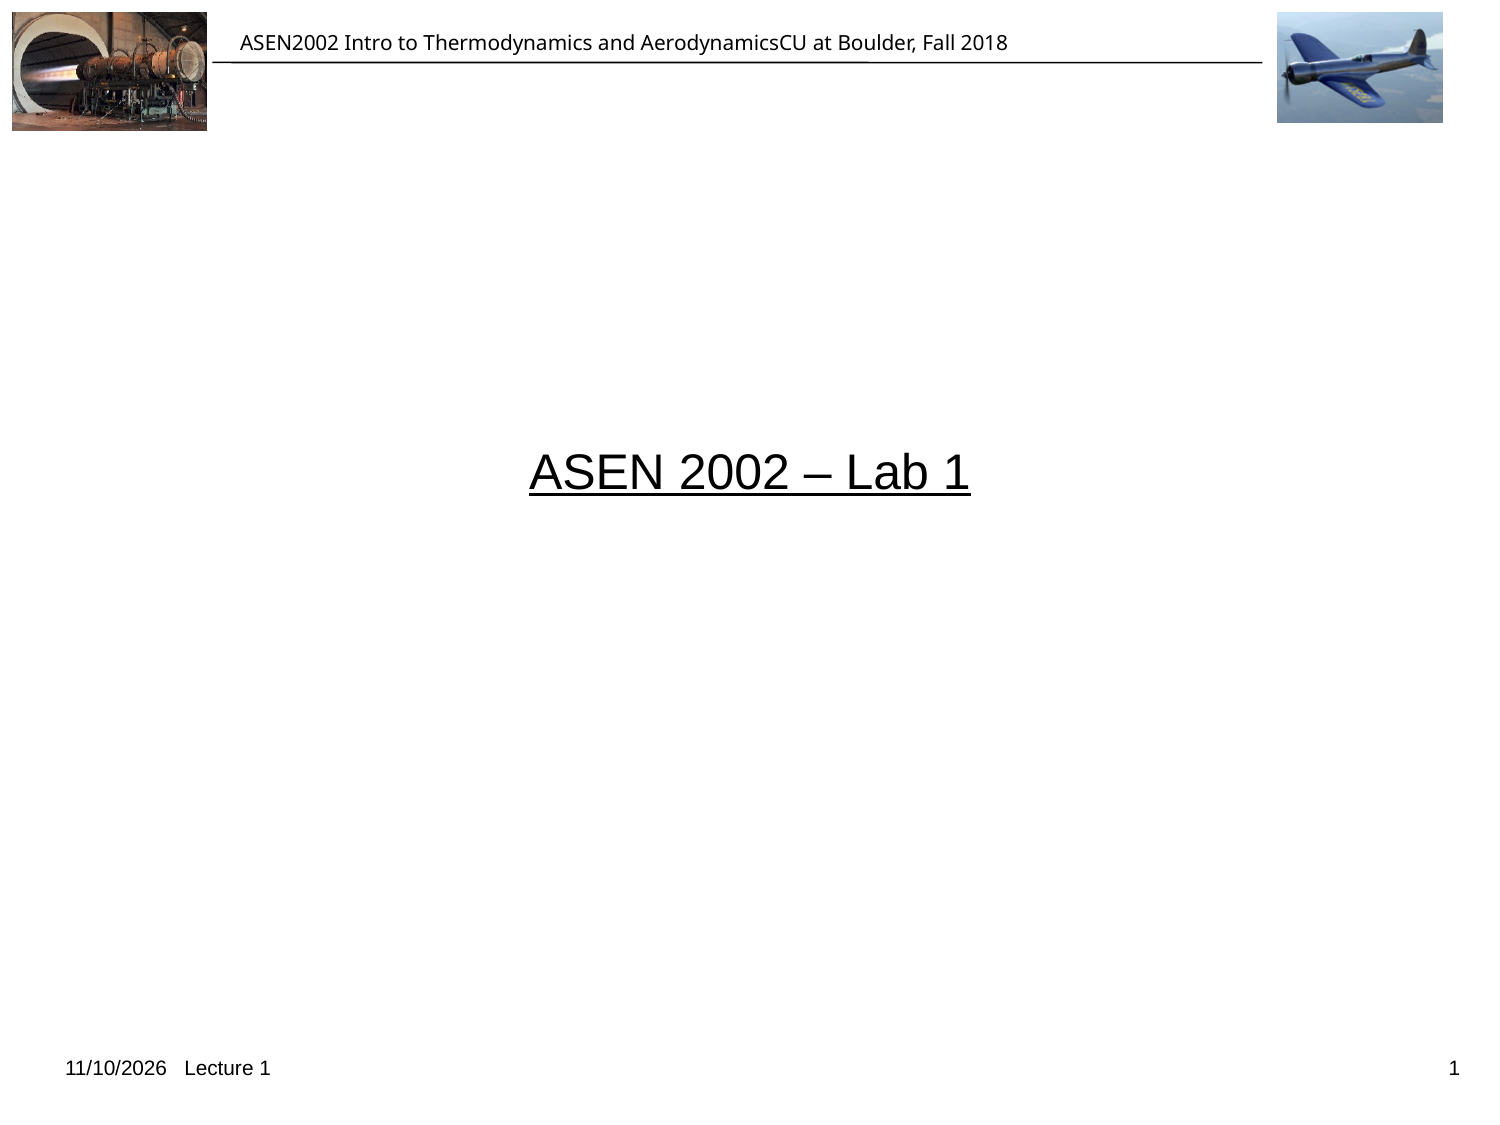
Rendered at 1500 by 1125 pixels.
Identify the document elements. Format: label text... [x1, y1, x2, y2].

title ASEN 2002 – Lab 1 [112, 349, 1388, 591]
picture [1277, 12, 1443, 21]
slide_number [49, 1046, 313, 1101]
picture [12, 12, 207, 131]
footer ASEN2002 Intro to Thermodynamics and Aerodynamics CU at Boulder, Fall 2018 [224, 21, 1451, 101]
slide_number 1 [1362, 1046, 1476, 1125]
picture [1277, 101, 1443, 123]
